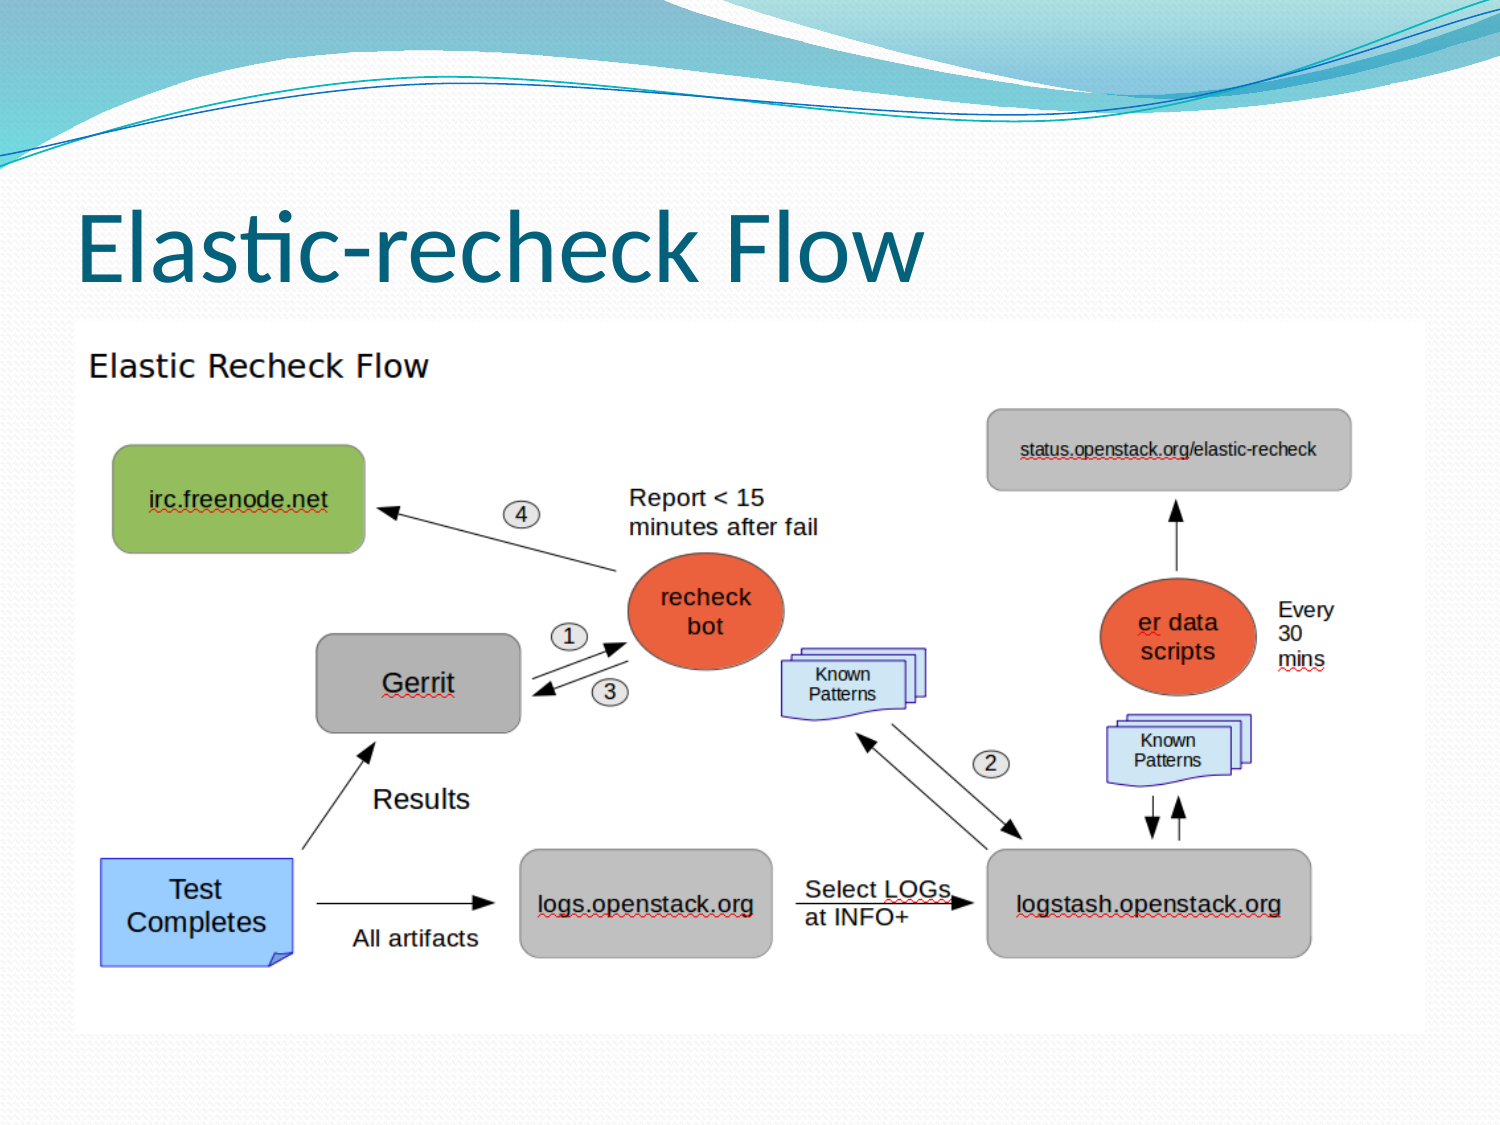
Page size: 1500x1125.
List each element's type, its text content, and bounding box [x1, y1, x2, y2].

title Elastic-recheck Flow [75, 115, 1425, 303]
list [74, 320, 1426, 1034]
